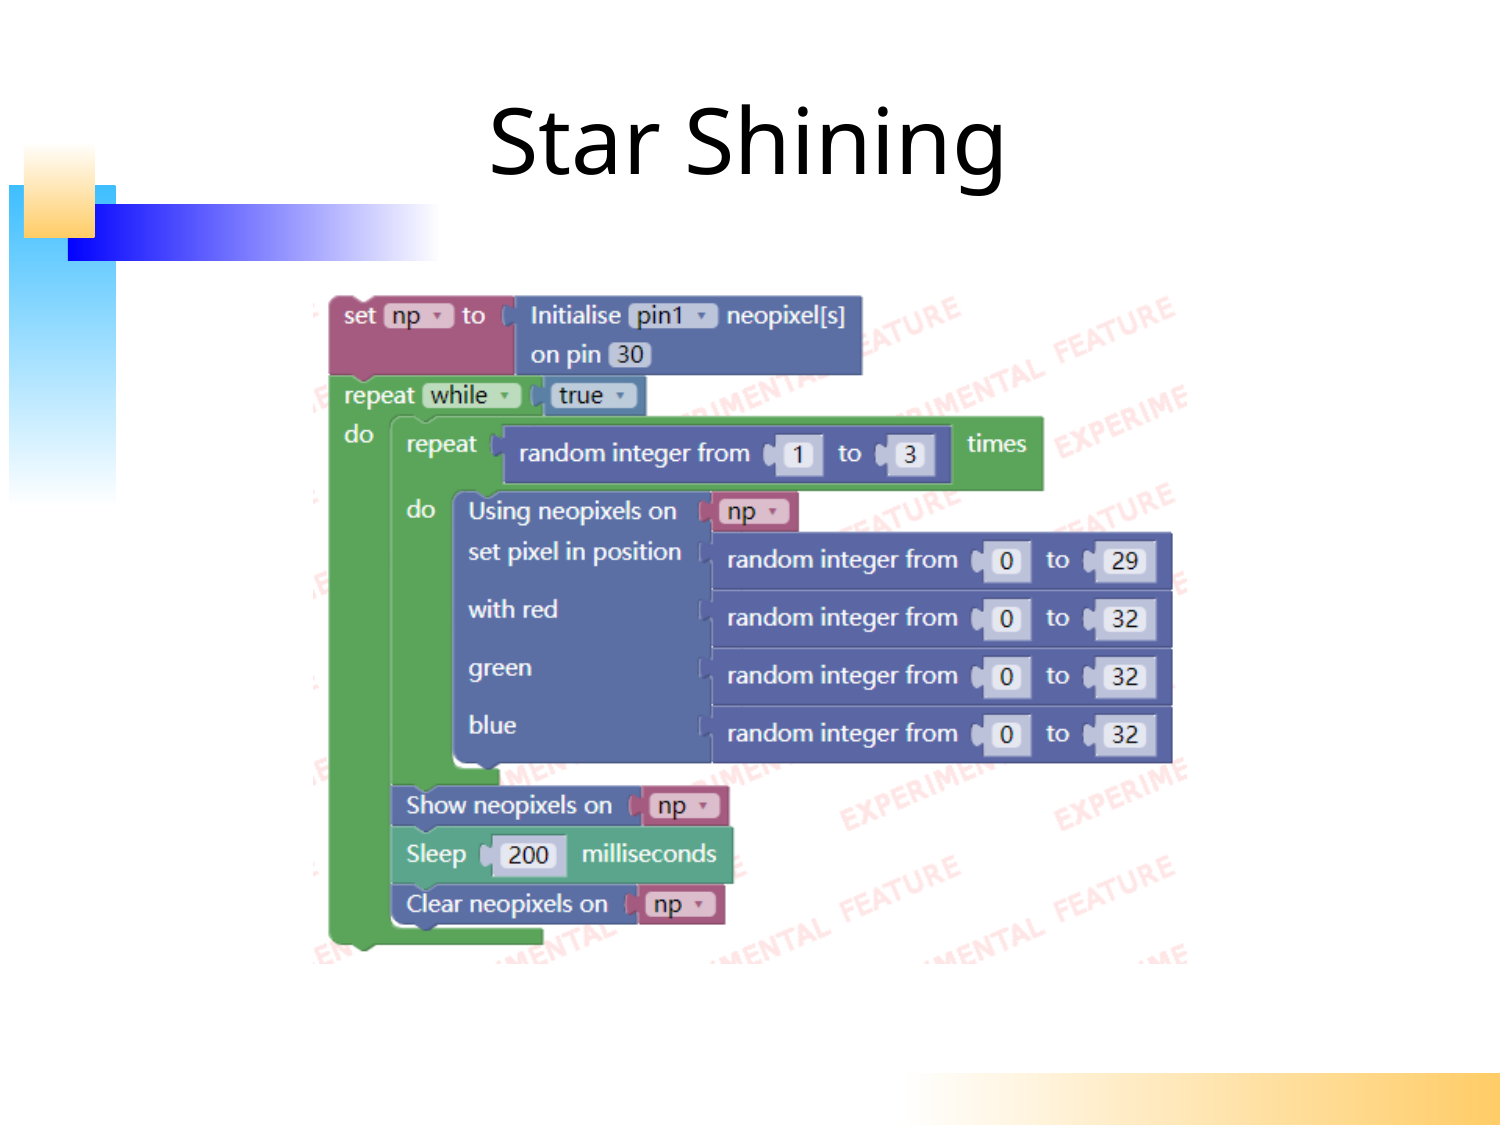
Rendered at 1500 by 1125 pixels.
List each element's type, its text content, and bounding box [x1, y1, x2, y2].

picture [313, 280, 1187, 964]
title Star Shining [74, 44, 1423, 232]
